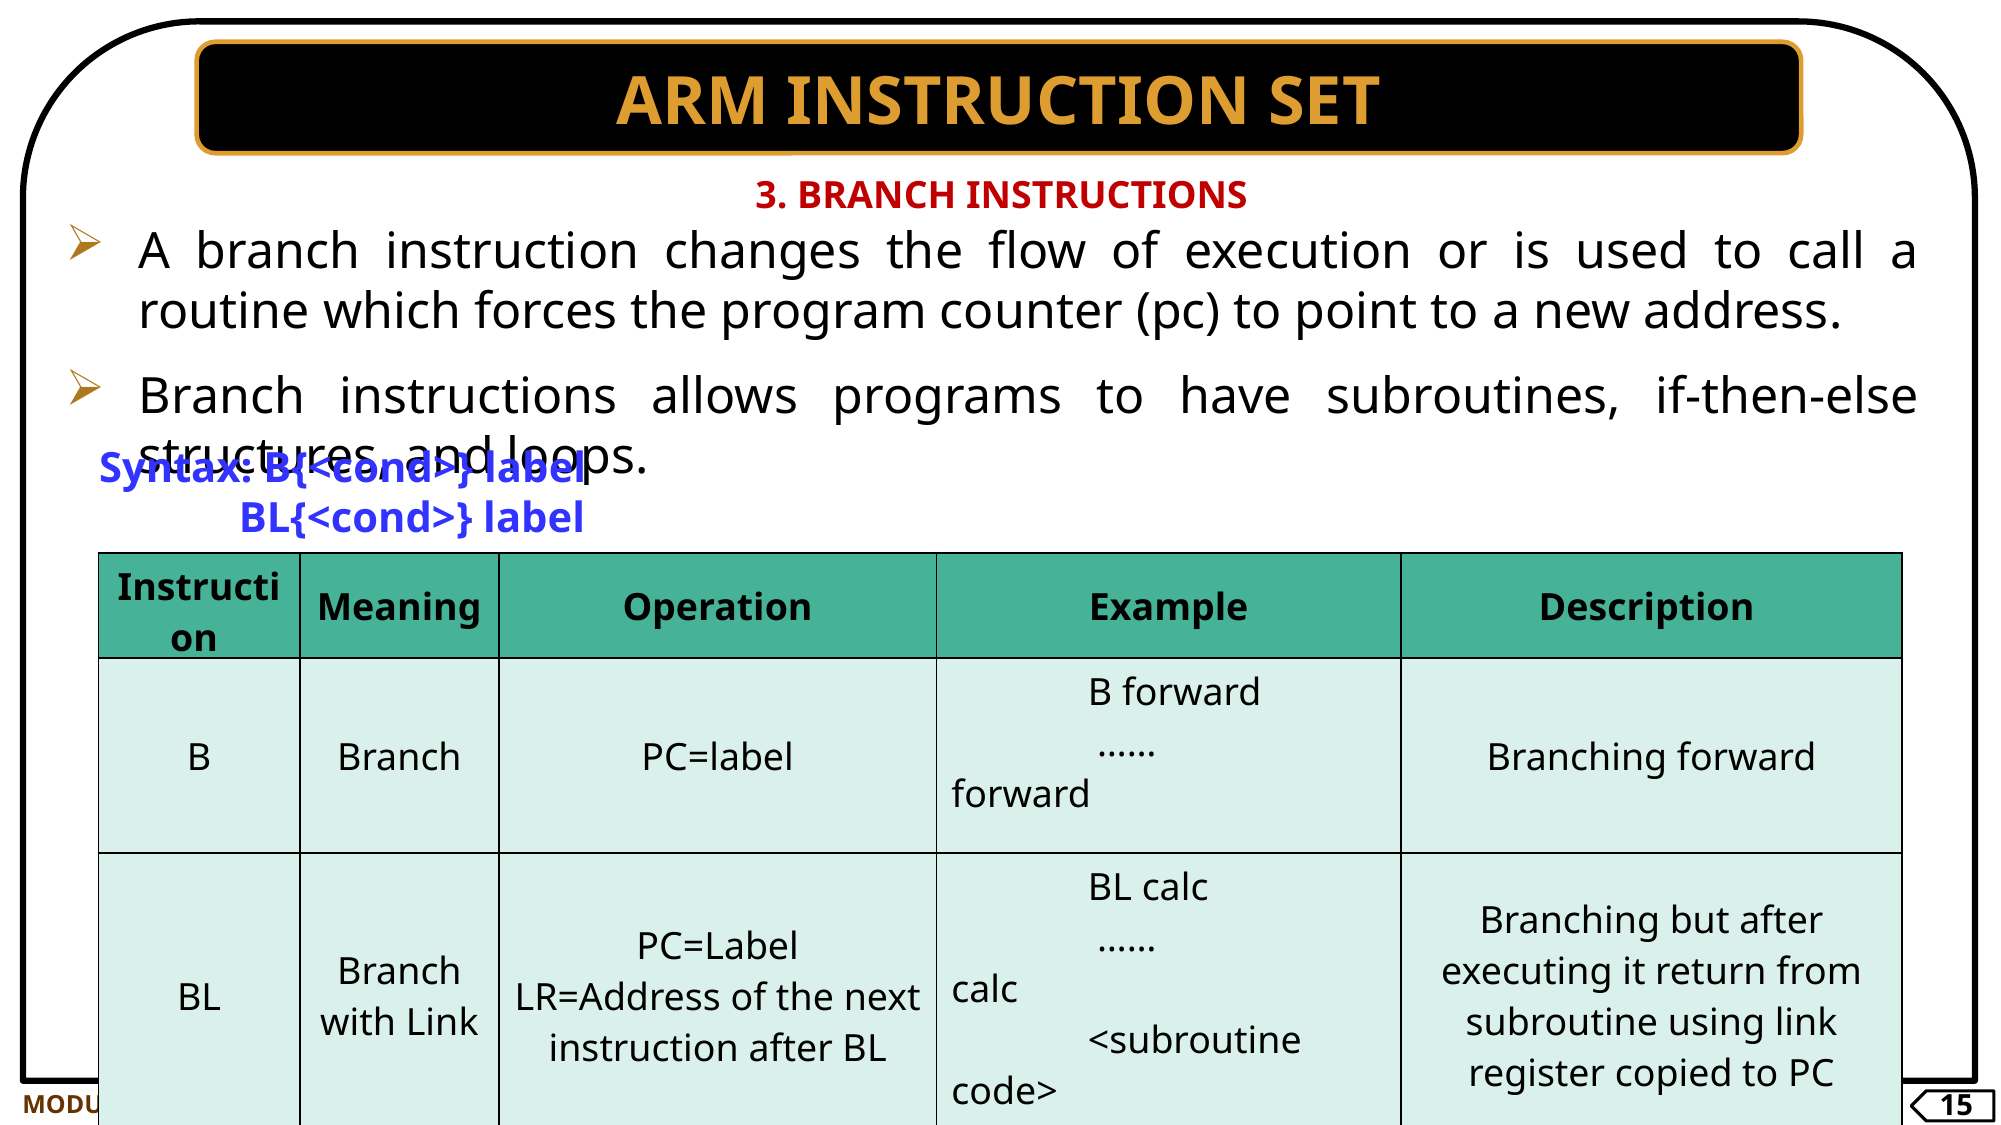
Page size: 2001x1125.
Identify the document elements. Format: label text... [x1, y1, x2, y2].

text_box Syntax: B{<cond>} label BL{<cond>} label [84, 433, 602, 548]
text_box 3. BRANCH INSTRUCTIONS [51, 163, 1953, 224]
text_box A branch instruction changes the flow of execution or is used to call a routine which forces the program counter (pc) to point to a new address. Branch instructions allows programs to have subroutines, if-then-else structures, and loops. [50, 211, 1935, 491]
table_header Operation [500, 554, 936, 657]
text_box [21, 19, 1977, 1083]
table_header Meaning [301, 554, 498, 657]
table_cell PC=label [500, 659, 936, 852]
table_cell B [99, 659, 299, 852]
table_cell B forward …… forward …… [937, 659, 1400, 852]
table_cell Branch with Link [301, 854, 498, 1125]
table_cell BL [99, 854, 299, 1125]
text_box 15 [1910, 1089, 1996, 1123]
text_box MODULE-7 [7, 1080, 98, 1125]
table_header Example [937, 554, 1400, 657]
table_header Description [1402, 554, 1901, 657]
table_cell Branch [301, 659, 498, 852]
table_cell BL calc …… calc <subroutine code> MOV pc, lr [937, 854, 1400, 1125]
table_cell Branching but after executing it return from subroutine using link register copied to PC [1402, 854, 1901, 1125]
table_cell PC=Label LR=Address of the next instruction after BL [500, 854, 936, 1125]
table_cell Branching forward [1402, 659, 1901, 852]
table_header Instruction [99, 554, 299, 657]
picture [0, 0, 2000, 1125]
